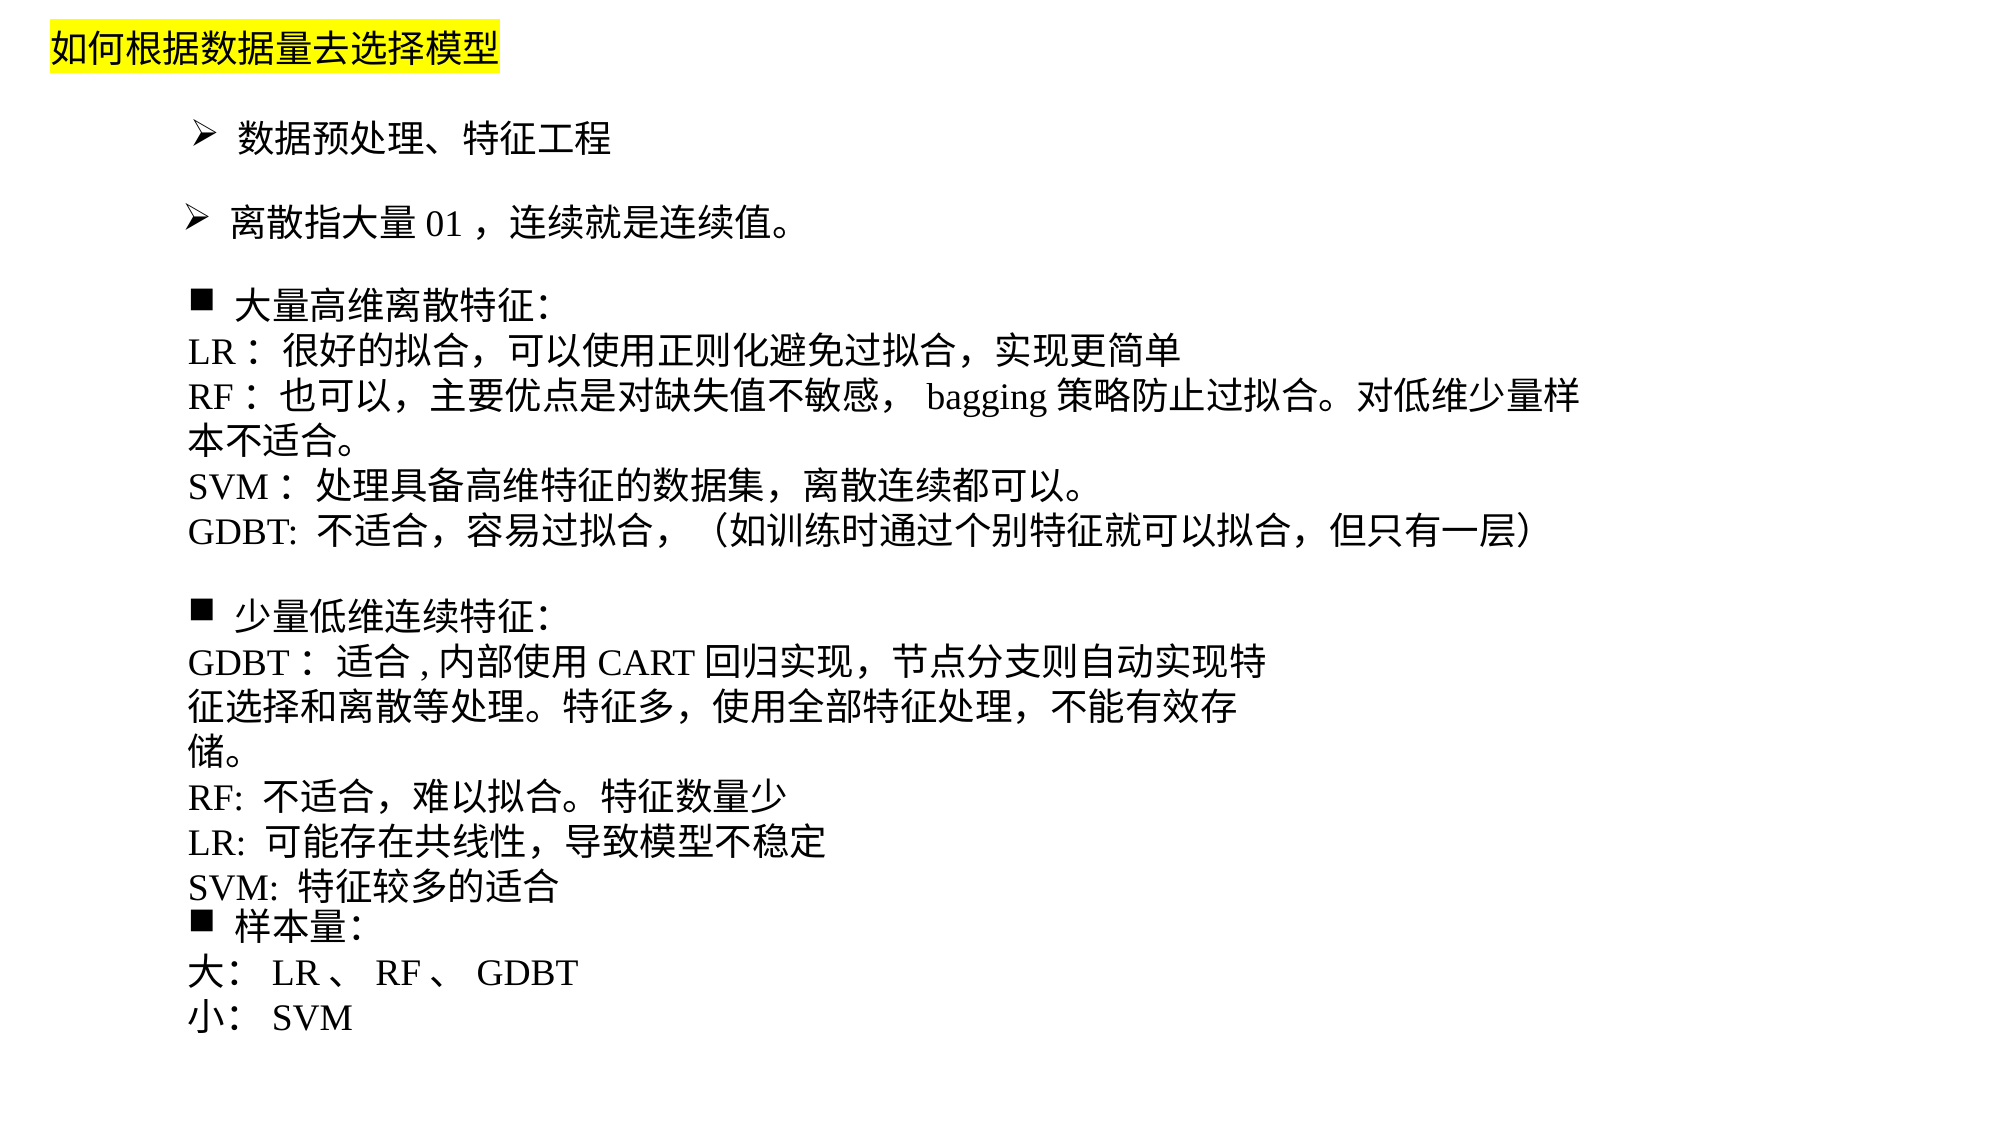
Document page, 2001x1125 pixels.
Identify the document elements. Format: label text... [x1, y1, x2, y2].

text_box 少量低维连续特征： GDBT：适合,内部使用CART回归实现，节点分支则自动实现特征选择和离散等处理。特征多，使用全部特征处理，不能有效存储。 RF: 不适合，难以拟合。特征数量少 LR: 可能存在共线性，导致模型不稳定 SVM: 特征较多的适合 [173, 585, 1288, 960]
text_box 数据预处理、特征工程 [175, 108, 627, 168]
text_box 大量高维离散特征： LR：很好的拟合，可以使用正则化避免过拟合，实现更简单 RF：也可以，主要优点是对缺失值不敏感，bagging策略防止过拟合。对低维少量样本不适合。 SVM：处理具备高维特征的数据集，离散连续都可以。 GDBT: 不适合，容易过拟合，（如训练时通过个别特征就可以拟合，但只有一层） [173, 274, 1622, 560]
text_box 离散指大量01，连续就是连续值。 [167, 191, 825, 252]
text_box 样本量： 大：LR、RF、GDBT 小：SVM [173, 895, 1174, 1046]
text_box 如何根据数据量去选择模型 [35, 17, 515, 77]
